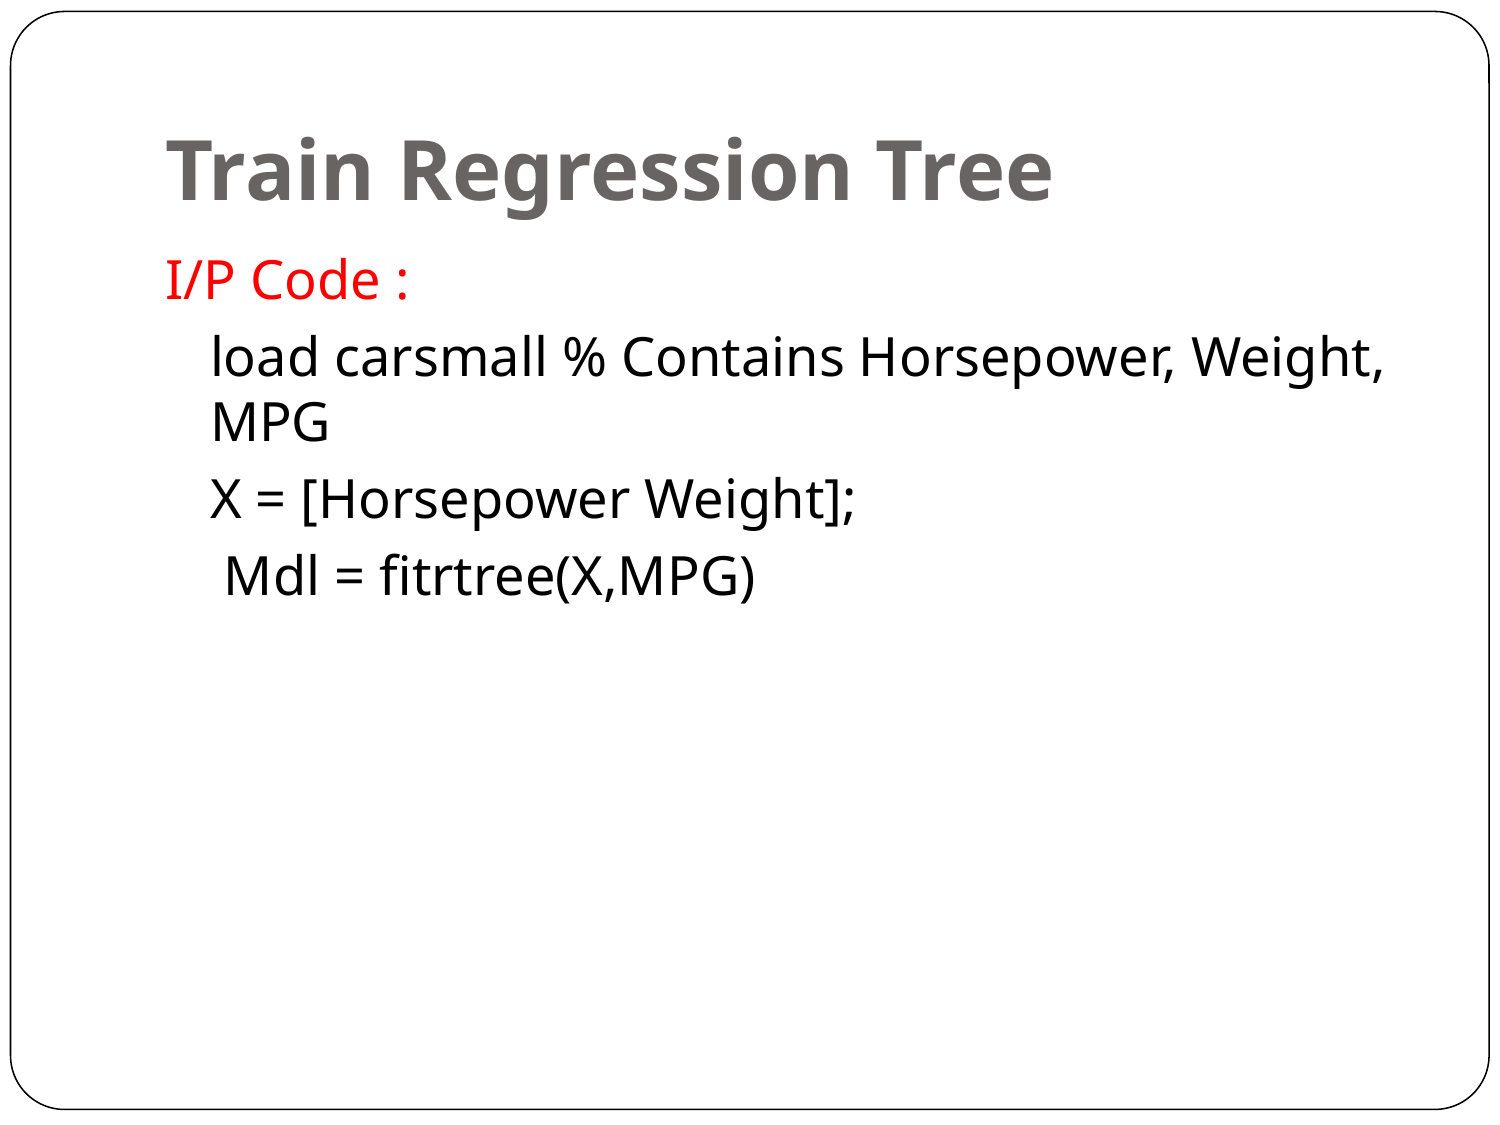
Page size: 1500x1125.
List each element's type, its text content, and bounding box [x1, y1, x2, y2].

list I/P Code : load carsmall % Contains Horsepower, Weight, MPG X = [Horsepower Weight]; Mdl = fitrtree(X,MPG) [150, 237, 1425, 988]
title Train Regression Tree [150, 45, 1425, 233]
